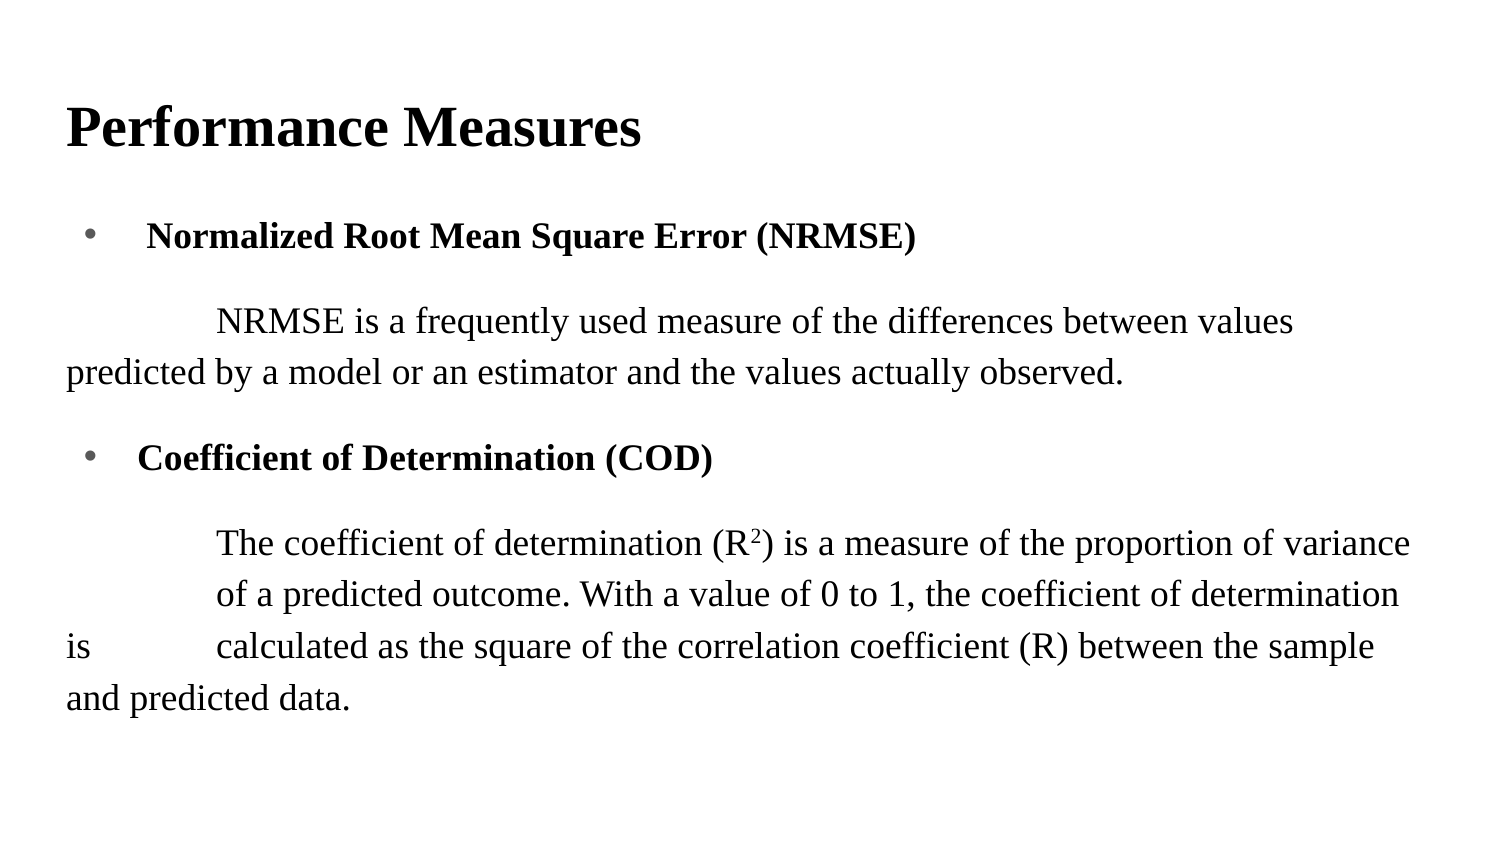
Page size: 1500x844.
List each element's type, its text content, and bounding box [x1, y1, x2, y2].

title Performance Measures [51, 72, 1449, 167]
list Normalized Root Mean Square Error (NRMSE) NRMSE is a frequently used measure of the differences between values predicted by a model or an estimator and the values actually observed. Coefficient of Determination (COD) The coefficient of determination (R2) is a measure of the proportion of variance of a predicted outcome. With a value of 0 to 1, the coefficient of determination is calculated as the square of the correlation coefficient (R) between the sample and predicted data. [51, 189, 1449, 750]
